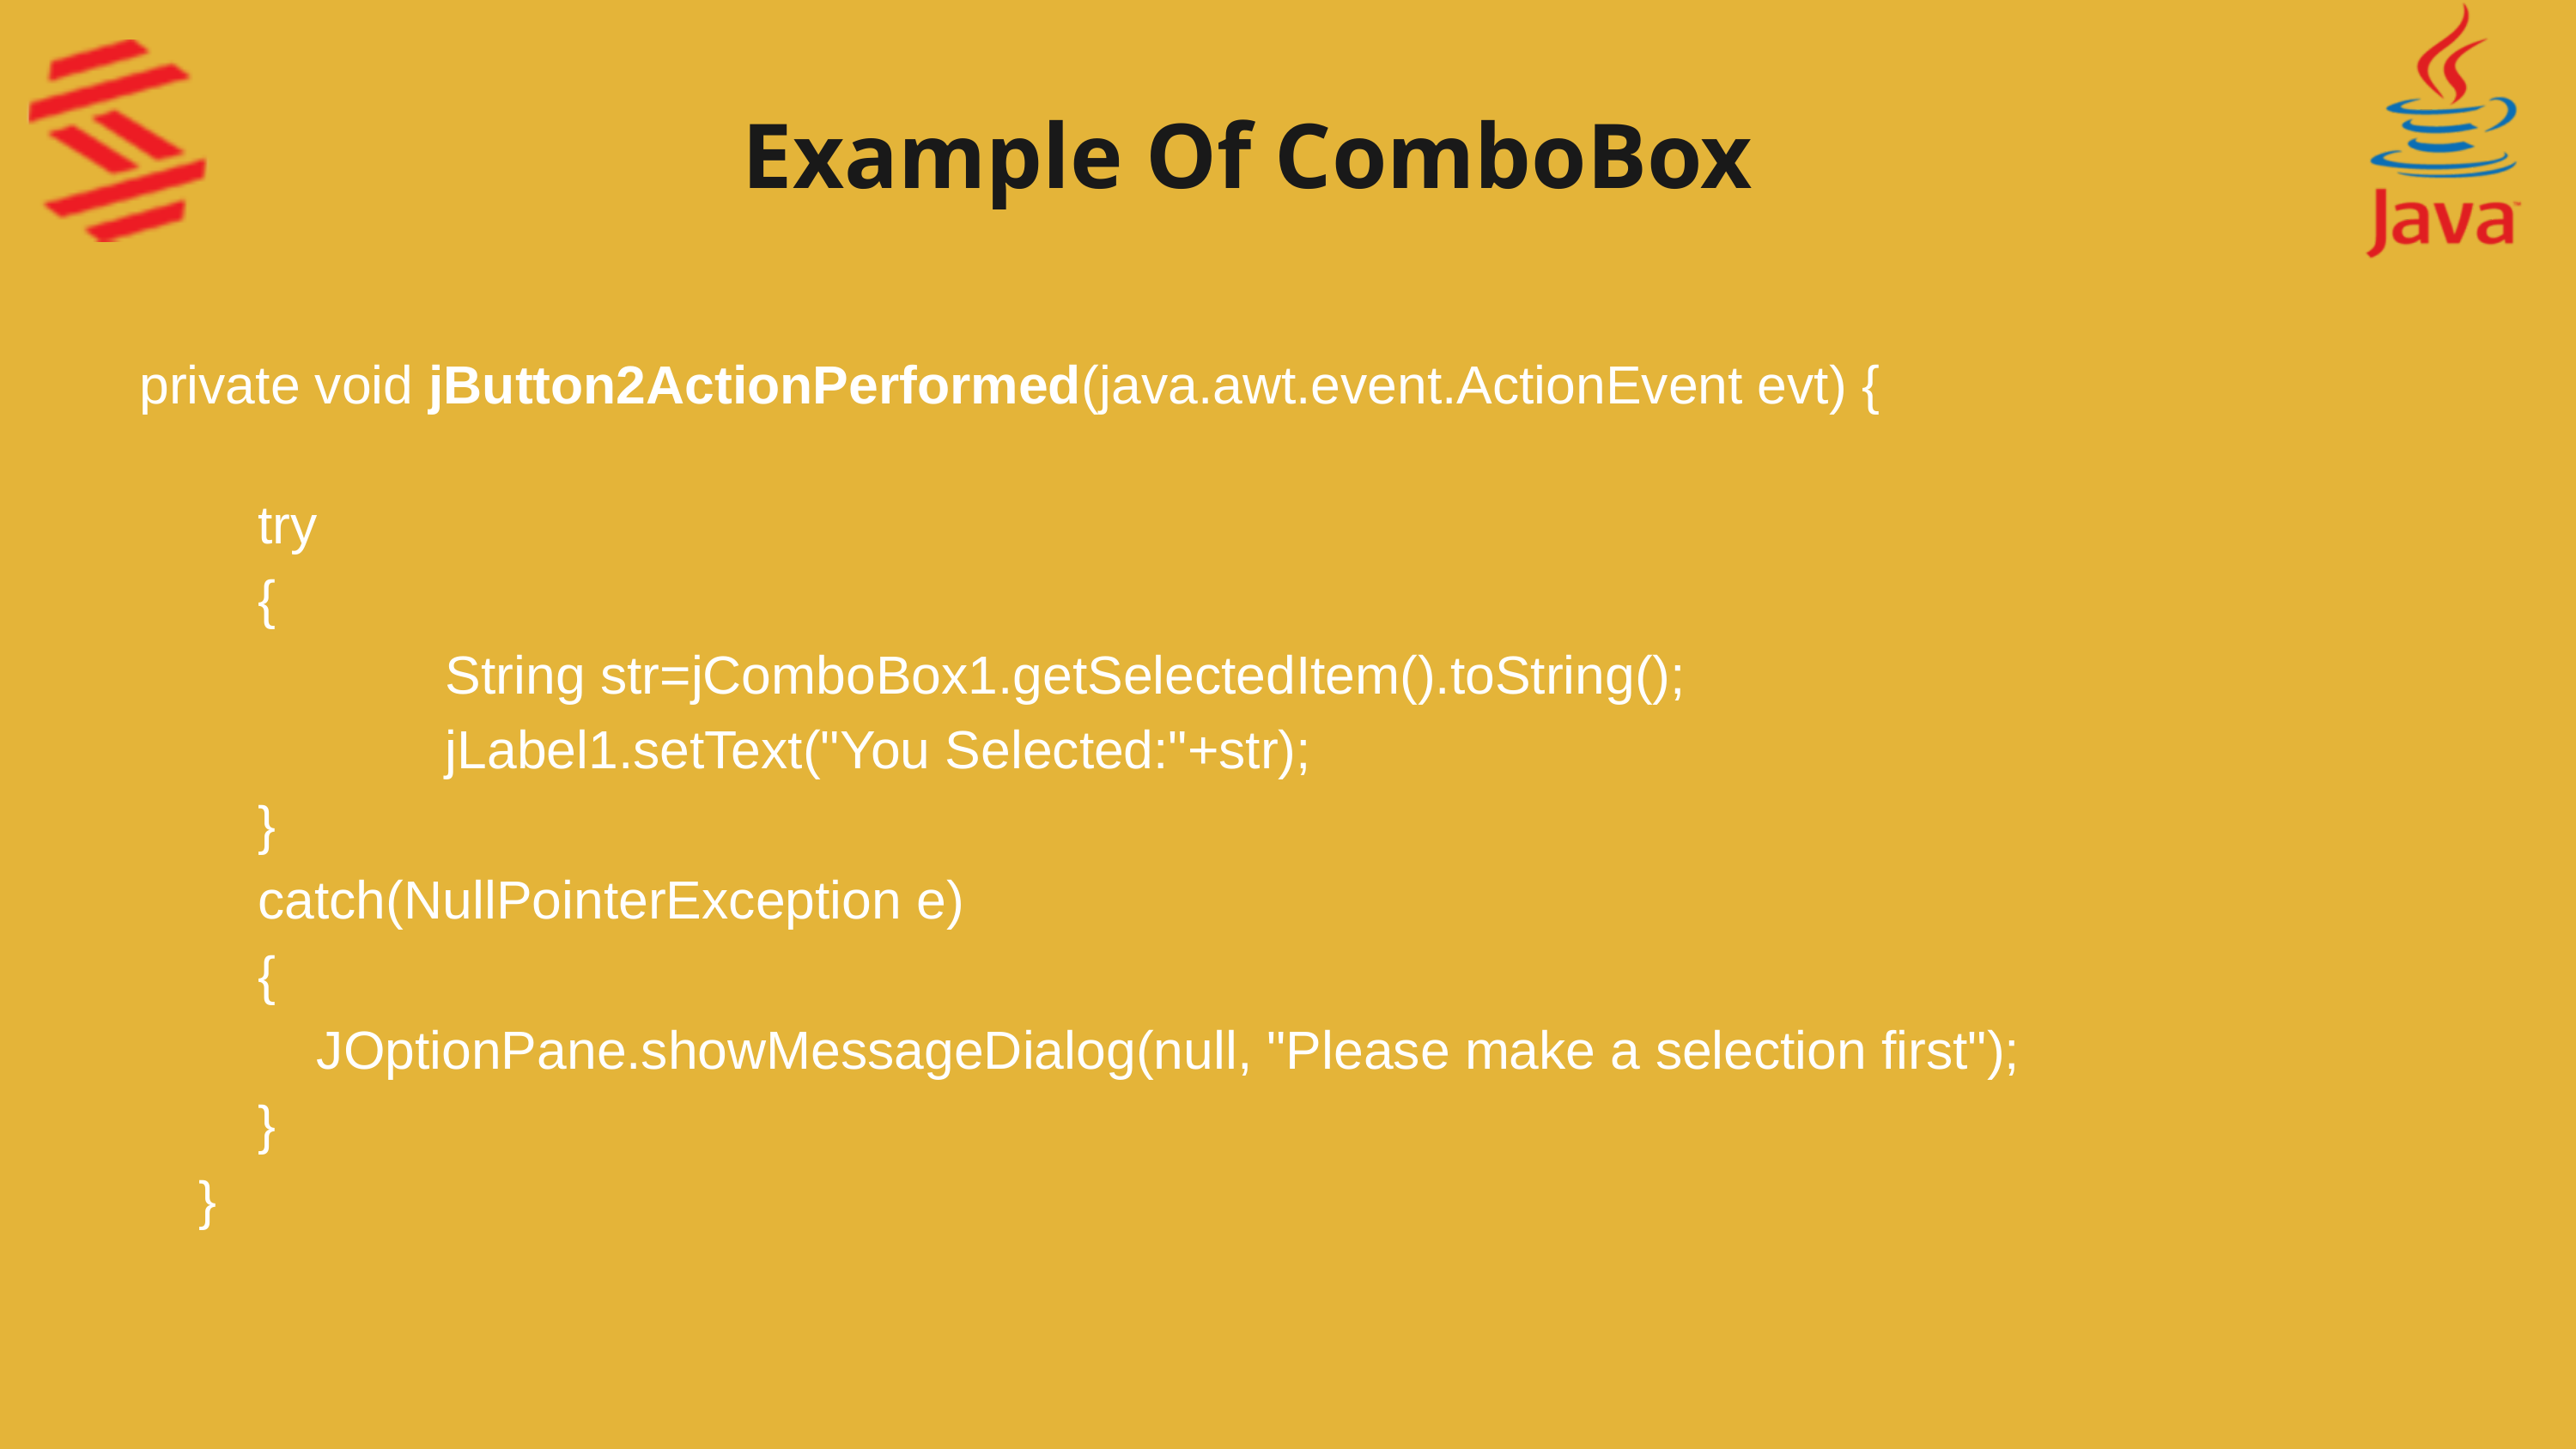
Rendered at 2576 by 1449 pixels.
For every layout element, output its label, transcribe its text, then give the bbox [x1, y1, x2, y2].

picture [2274, 0, 2576, 282]
text_box private void jButton2ActionPerformed(java.awt.event.ActionEvent evt) { try { String str=jComboBox1.getSelectedItem().toString(); jLabel1.setText("You Selected:"+str); } catch(NullPointerException e) { JOptionPane.showMessageDialog(null, "Please make a selection first"); } } [126, 344, 2461, 1387]
title Example Of ComboBox [346, 49, 2150, 257]
picture [20, 39, 222, 242]
